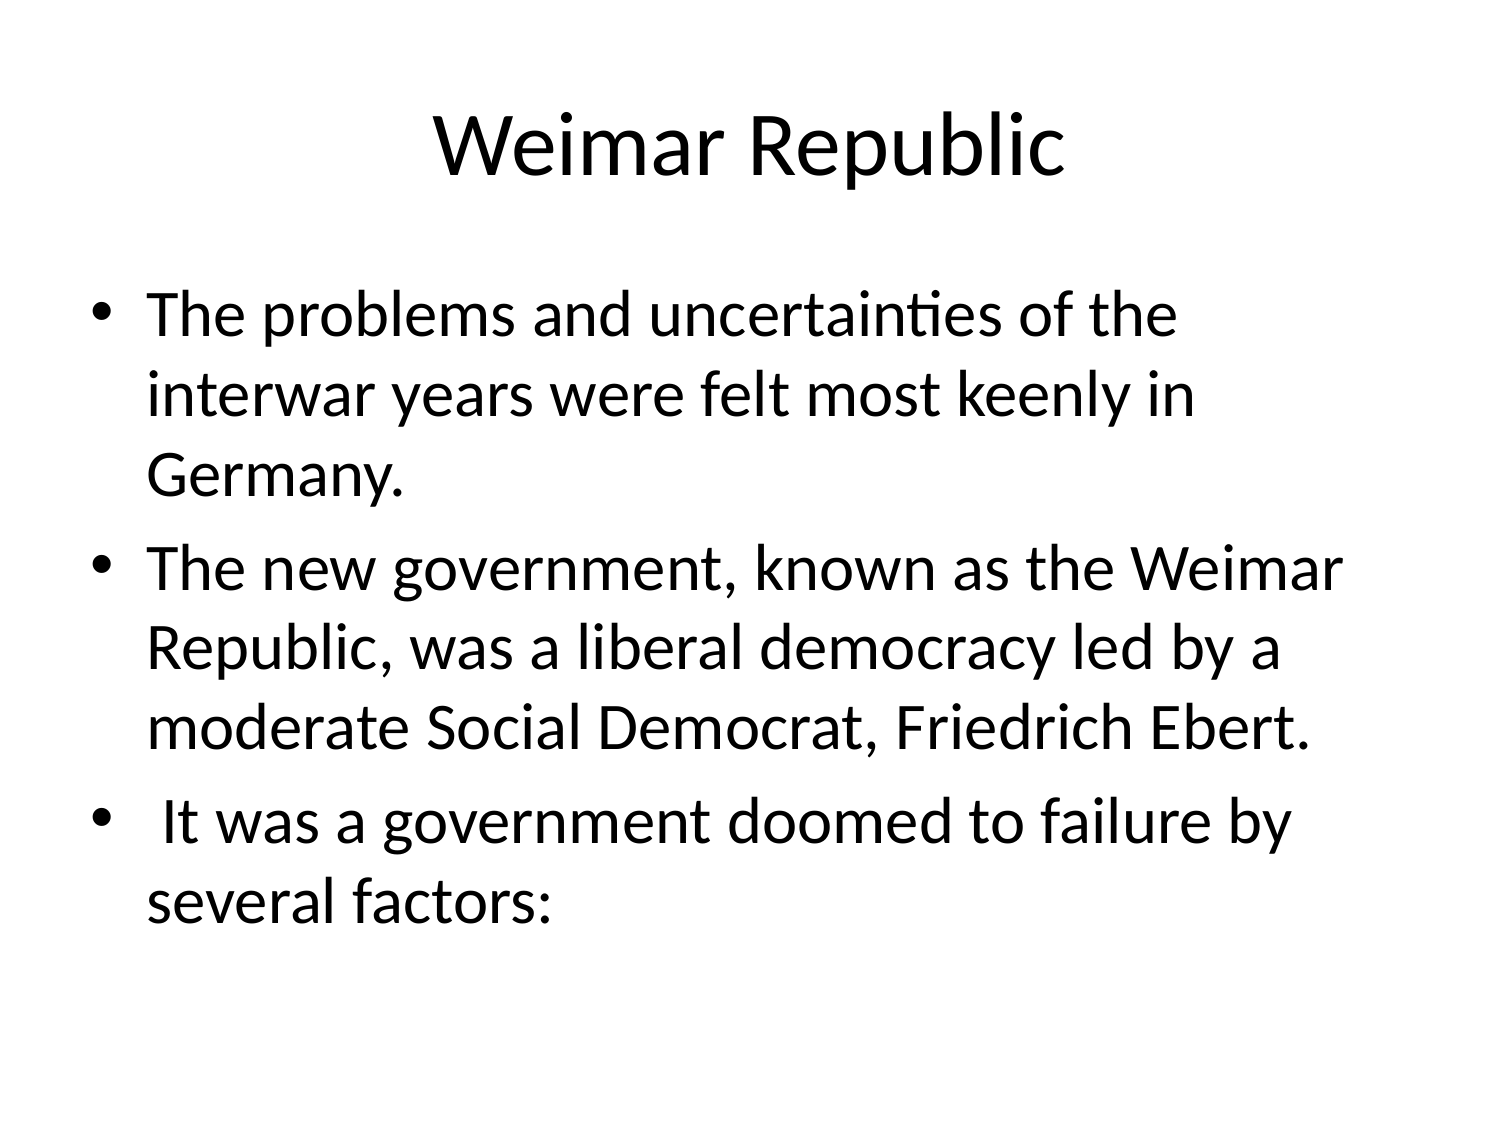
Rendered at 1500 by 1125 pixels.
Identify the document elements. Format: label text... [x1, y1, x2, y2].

list The problems and uncertainties of the interwar years were felt most keenly in Germany. The new government, known as the Weimar Republic, was a liberal democracy led by a moderate Social Democrat, Friedrich Ebert. It was a government doomed to failure by several factors: [75, 262, 1425, 1005]
title Weimar Republic [75, 45, 1425, 233]
